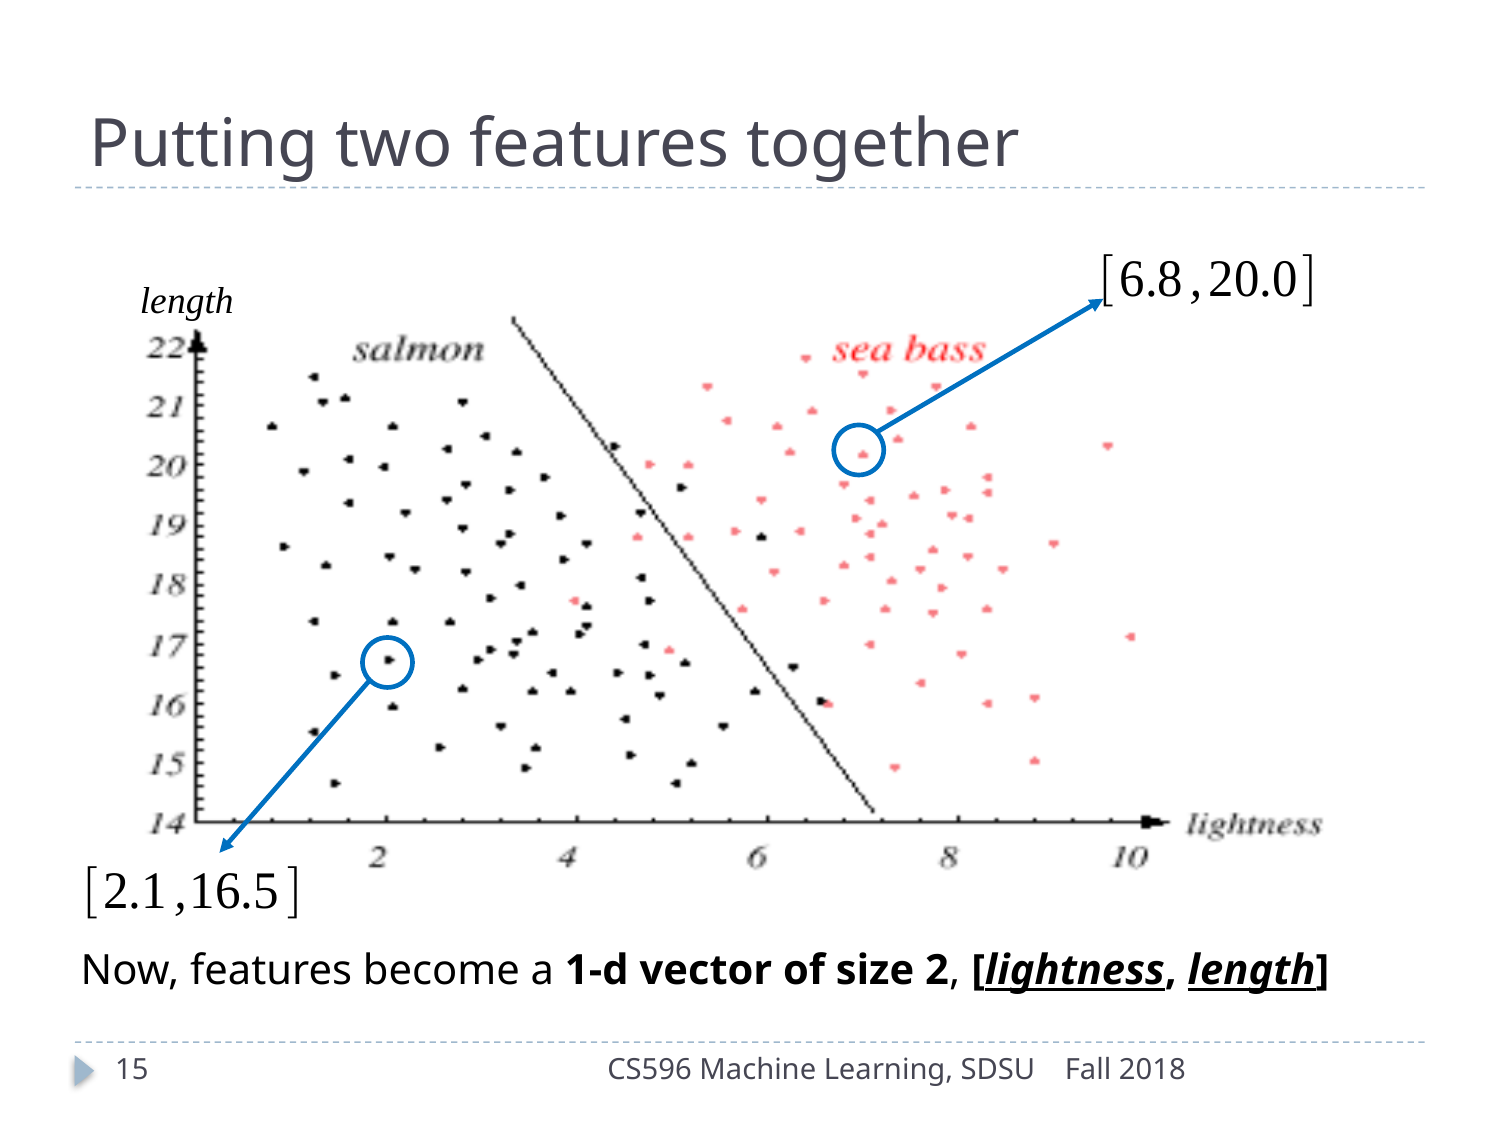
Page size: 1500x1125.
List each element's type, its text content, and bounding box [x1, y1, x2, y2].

slide_number 15 [100, 1042, 426, 1103]
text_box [83, 637, 413, 924]
text_box Now, features become a 1-d vector of size 2, [lightness, length] [65, 935, 1345, 1001]
footer CS596 Machine Learning, SDSU [475, 1042, 1051, 1103]
picture [98, 262, 1398, 927]
title Putting two features together [75, 24, 1425, 188]
slide_number Fall 2018 [1051, 1042, 1426, 1103]
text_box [833, 250, 1317, 476]
